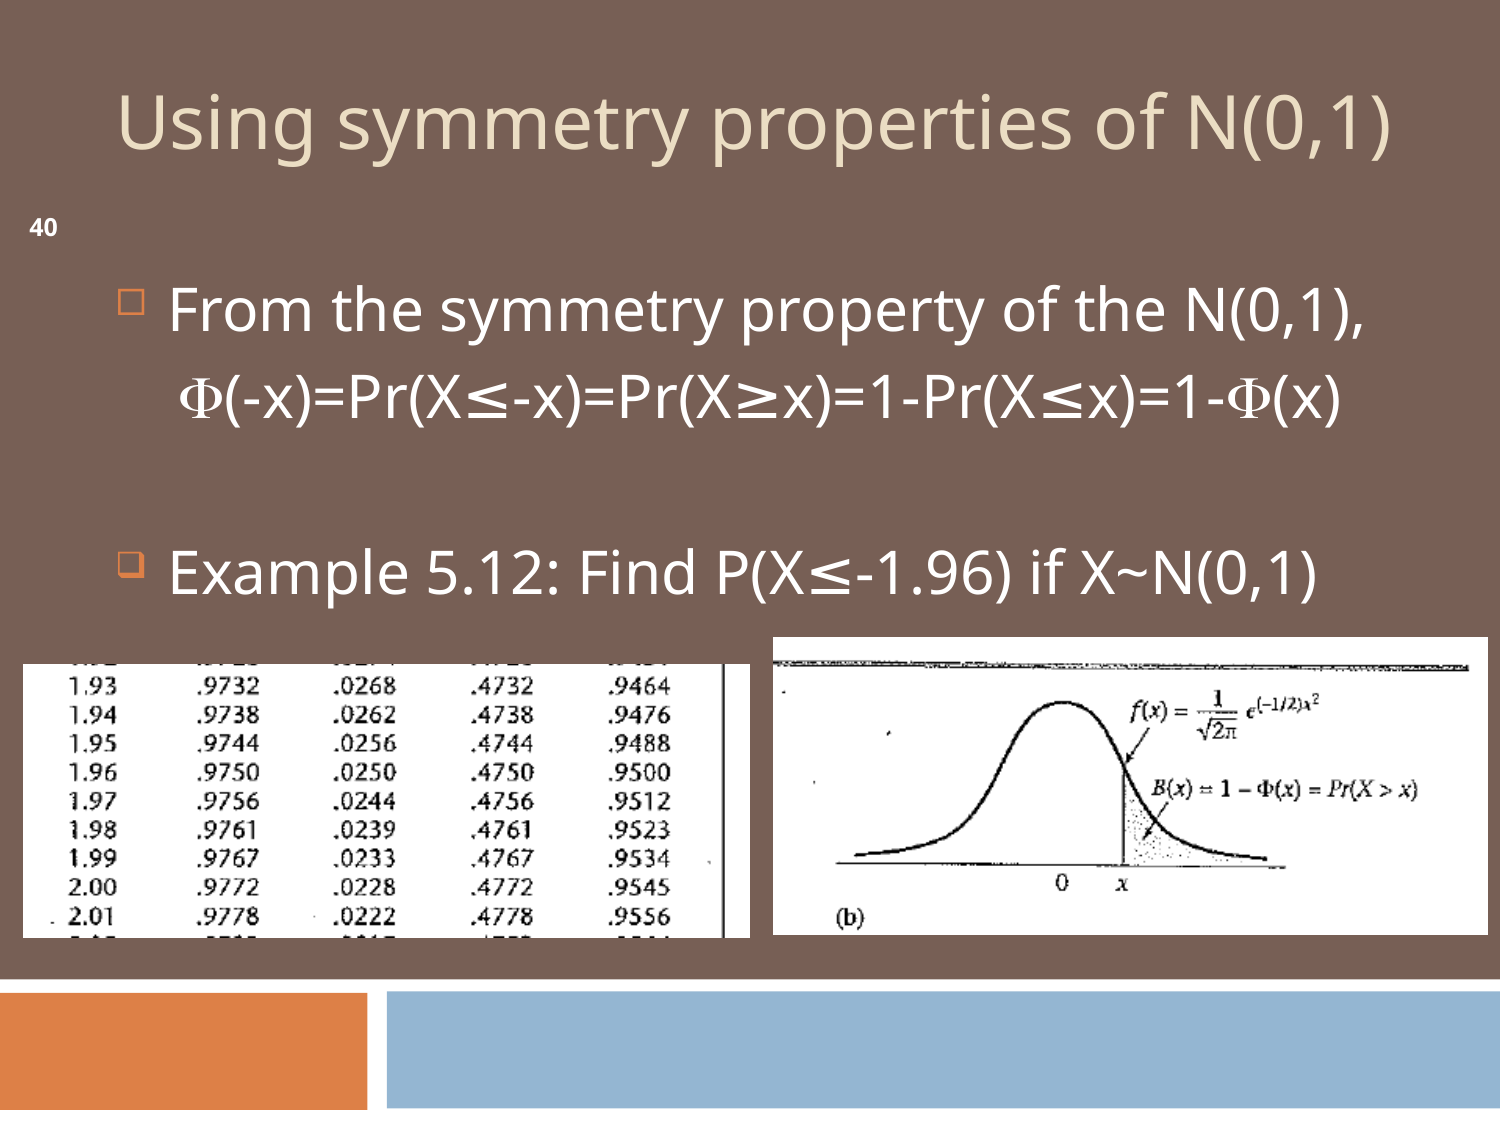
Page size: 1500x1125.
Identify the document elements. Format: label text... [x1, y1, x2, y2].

picture [23, 663, 751, 938]
title Using symmetry properties of N(0,1) [100, 37, 1439, 201]
picture [773, 637, 1488, 935]
list From the symmetry property of the N(0,1), (-x)=Pr(X≤-x)=Pr(X≥x)=1-Pr(X≤x)=1-(x) Example 5.12: Find P(X≤-1.96) if X~N(0,1) [100, 262, 1439, 1001]
slide_number 40 [0, 208, 88, 249]
